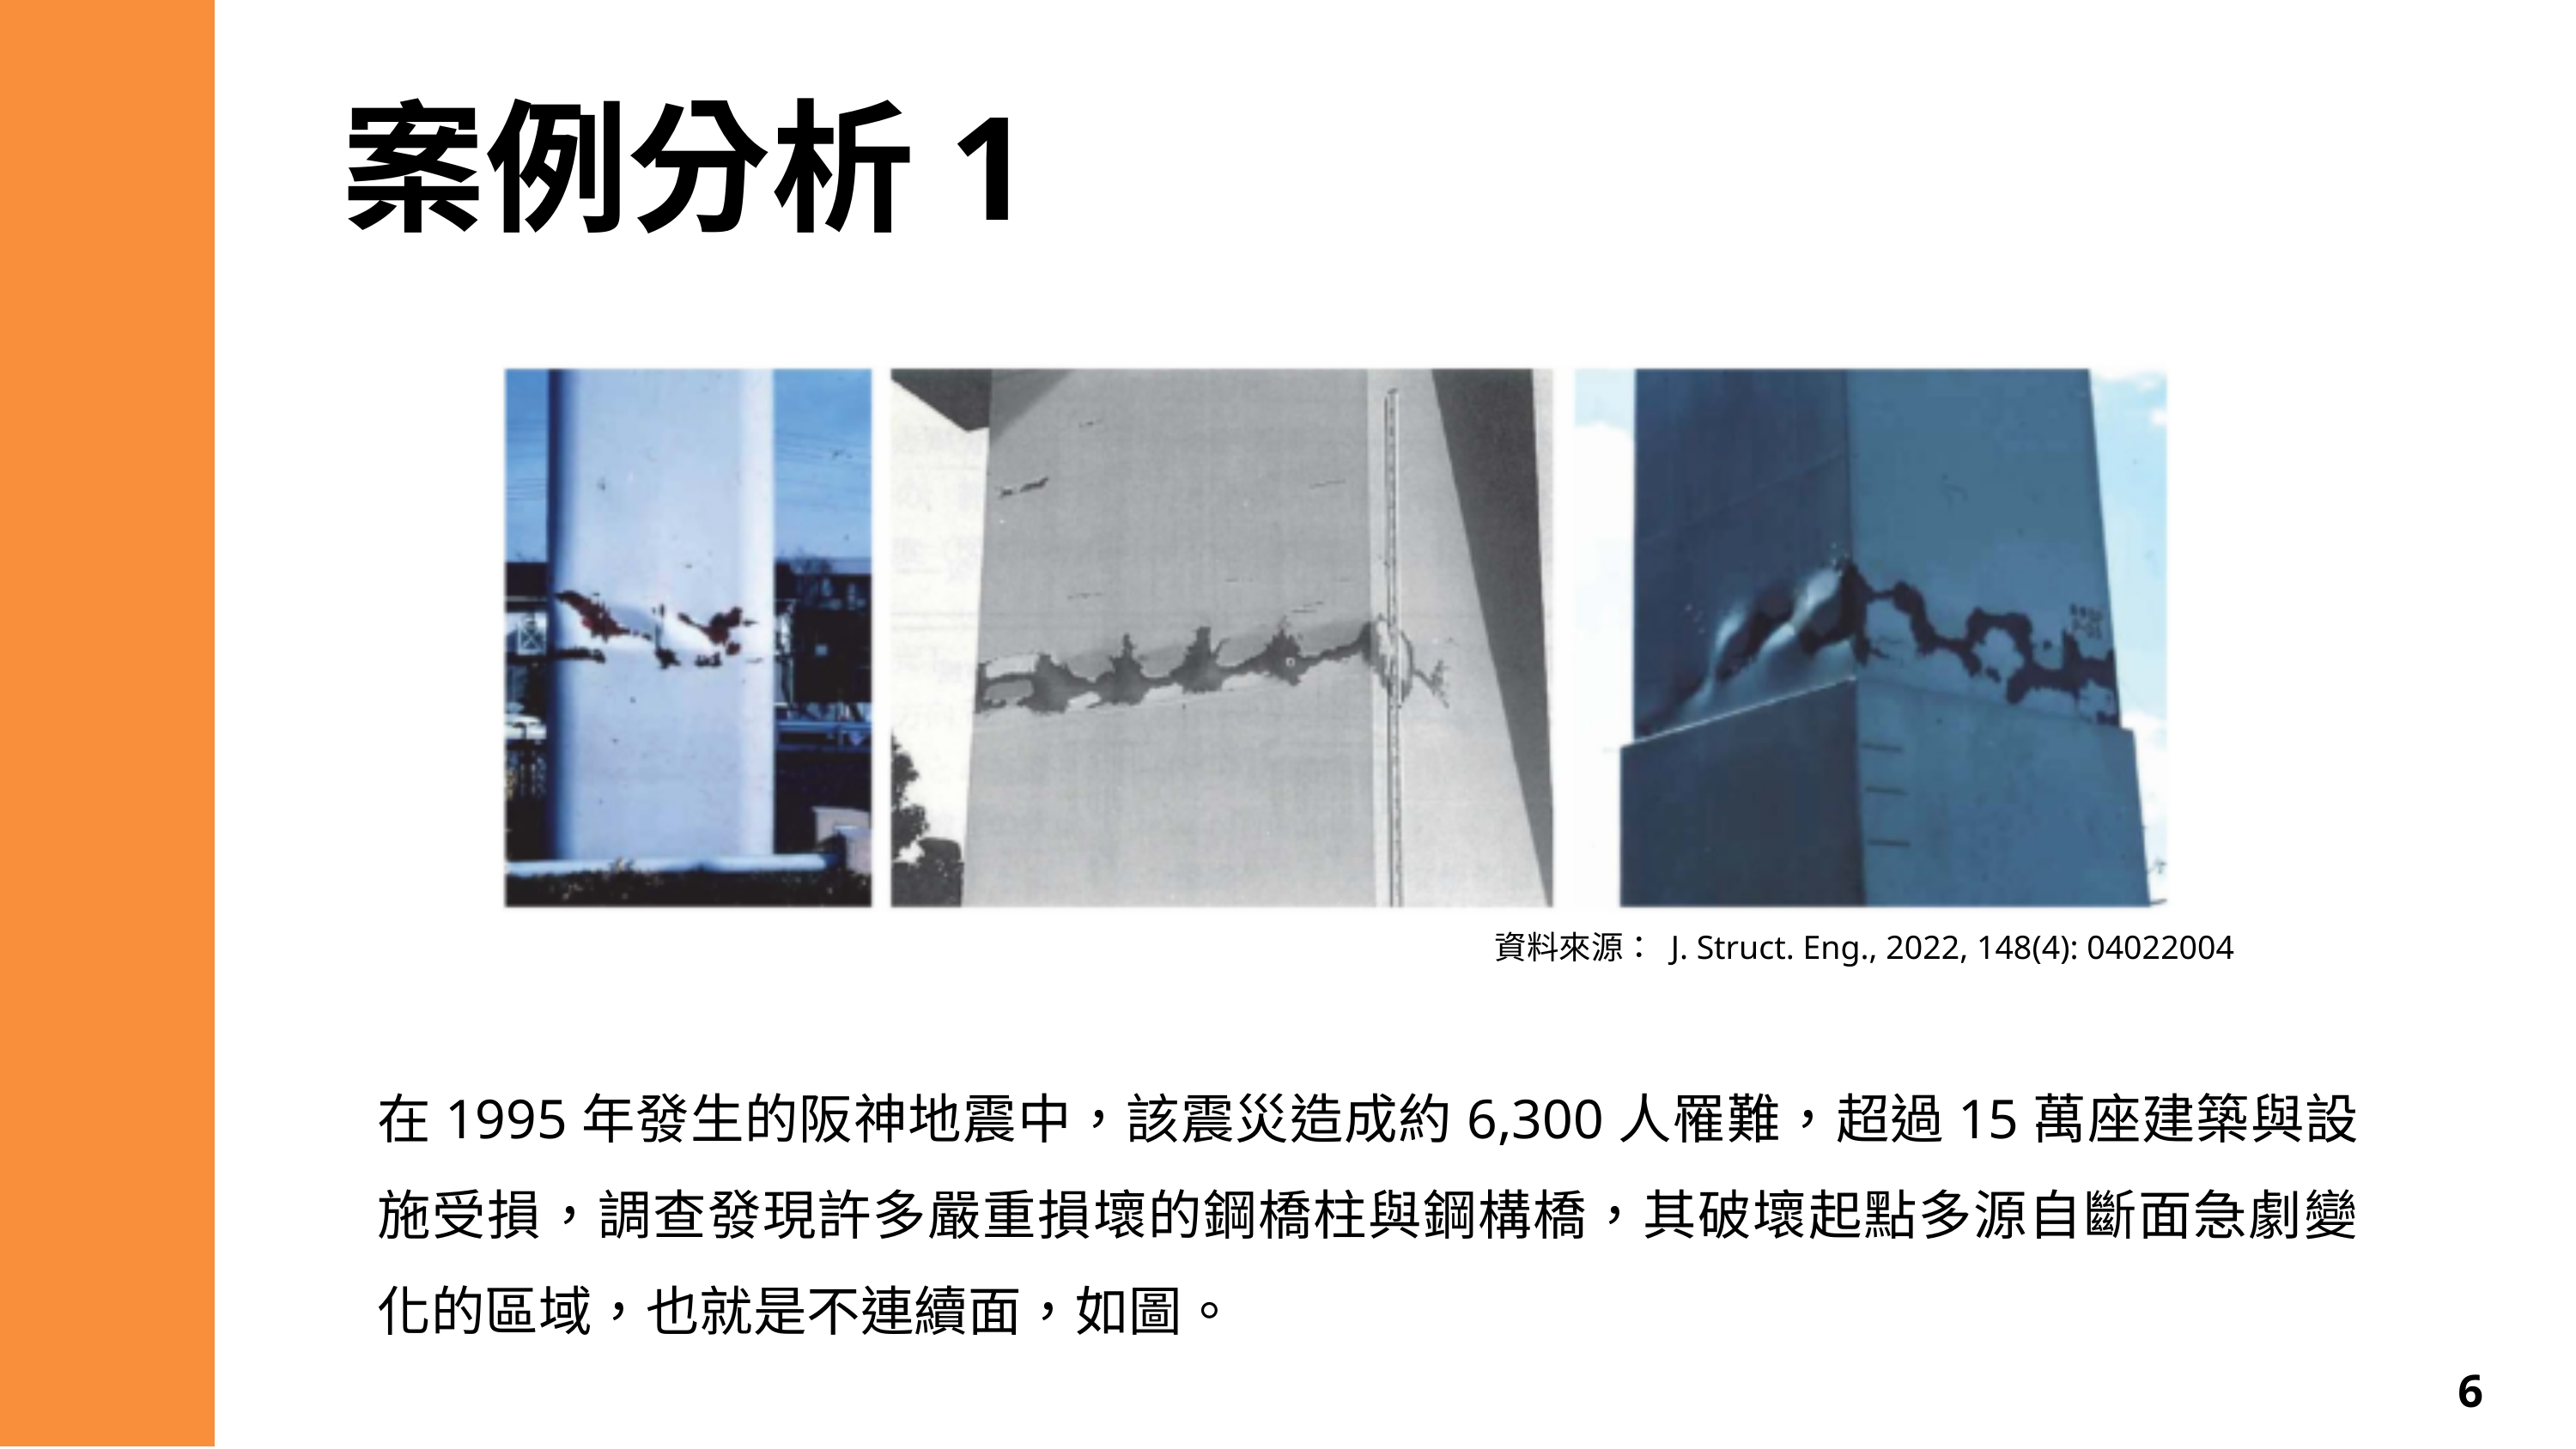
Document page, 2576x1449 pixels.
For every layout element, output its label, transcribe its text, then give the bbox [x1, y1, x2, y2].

picture [483, 352, 2225, 919]
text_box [0, 0, 216, 1447]
text_box 資料來源： J. Struct. Eng., 2022, 148(4): 04022004 [1482, 920, 2257, 973]
text_box 在1995年發生的阪神地震中，該震災造成約6,300人罹難，超過15萬座建築與設施受損，調查發現許多嚴重損壞的鋼橋柱與鋼構橋，其破壞起點多源自斷面急劇變化的區域，也就是不連續面，如圖。 [364, 1046, 2372, 1349]
text_box 6 [2445, 1355, 2551, 1423]
text_box 案例分析1 [329, 70, 1586, 256]
